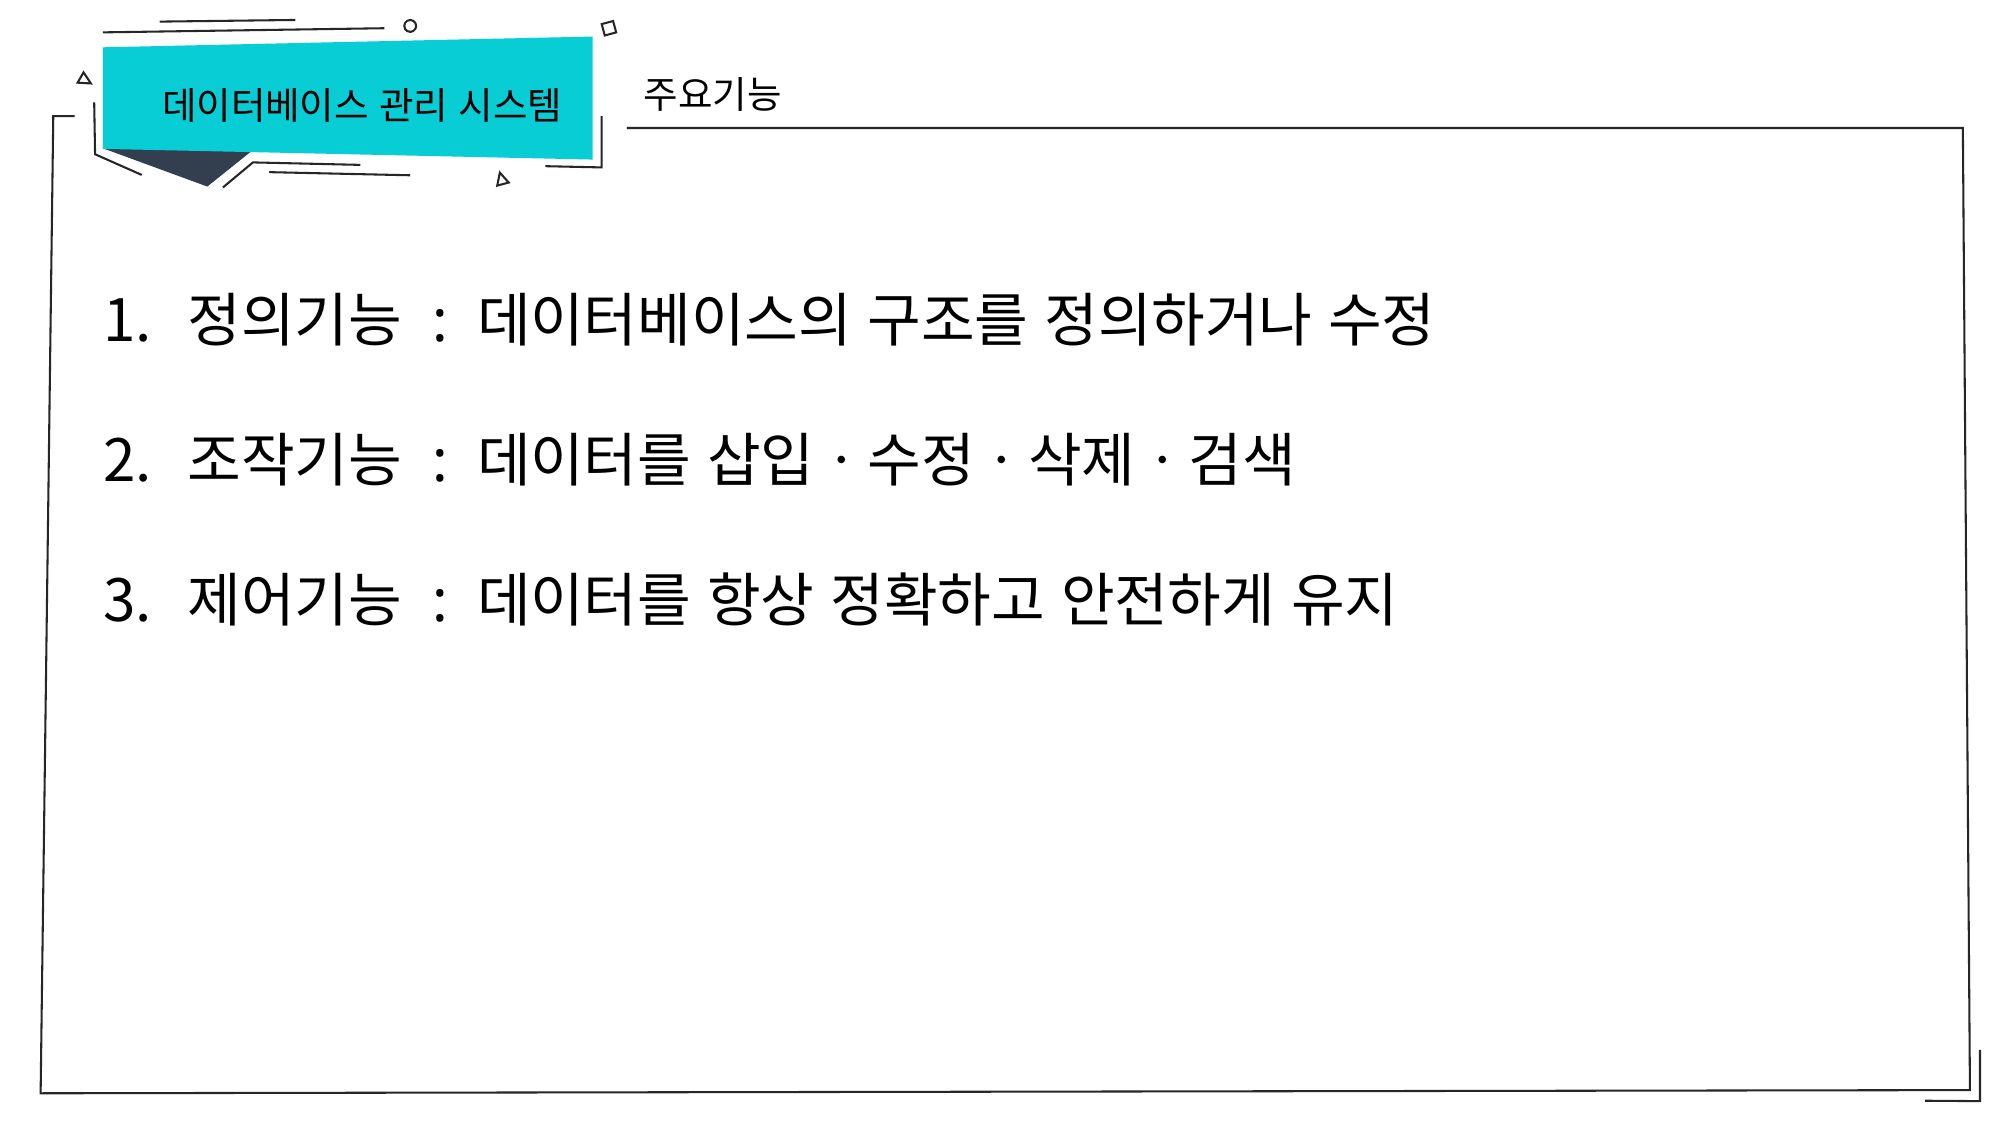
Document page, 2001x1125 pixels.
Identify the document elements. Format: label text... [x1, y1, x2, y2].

text_box 정의기능 : 데이터베이스의 구조를 정의하거나 수정 조작기능 : 데이터를 삽입ㆍ수정ㆍ삭제ㆍ검색 제어기능 : 데이터를 항상 정확하고 안전하게 유지 [88, 205, 1918, 641]
text_box 데이터베이스 관리 시스템 [146, 51, 578, 135]
text_box 주요기능 [629, 41, 797, 124]
